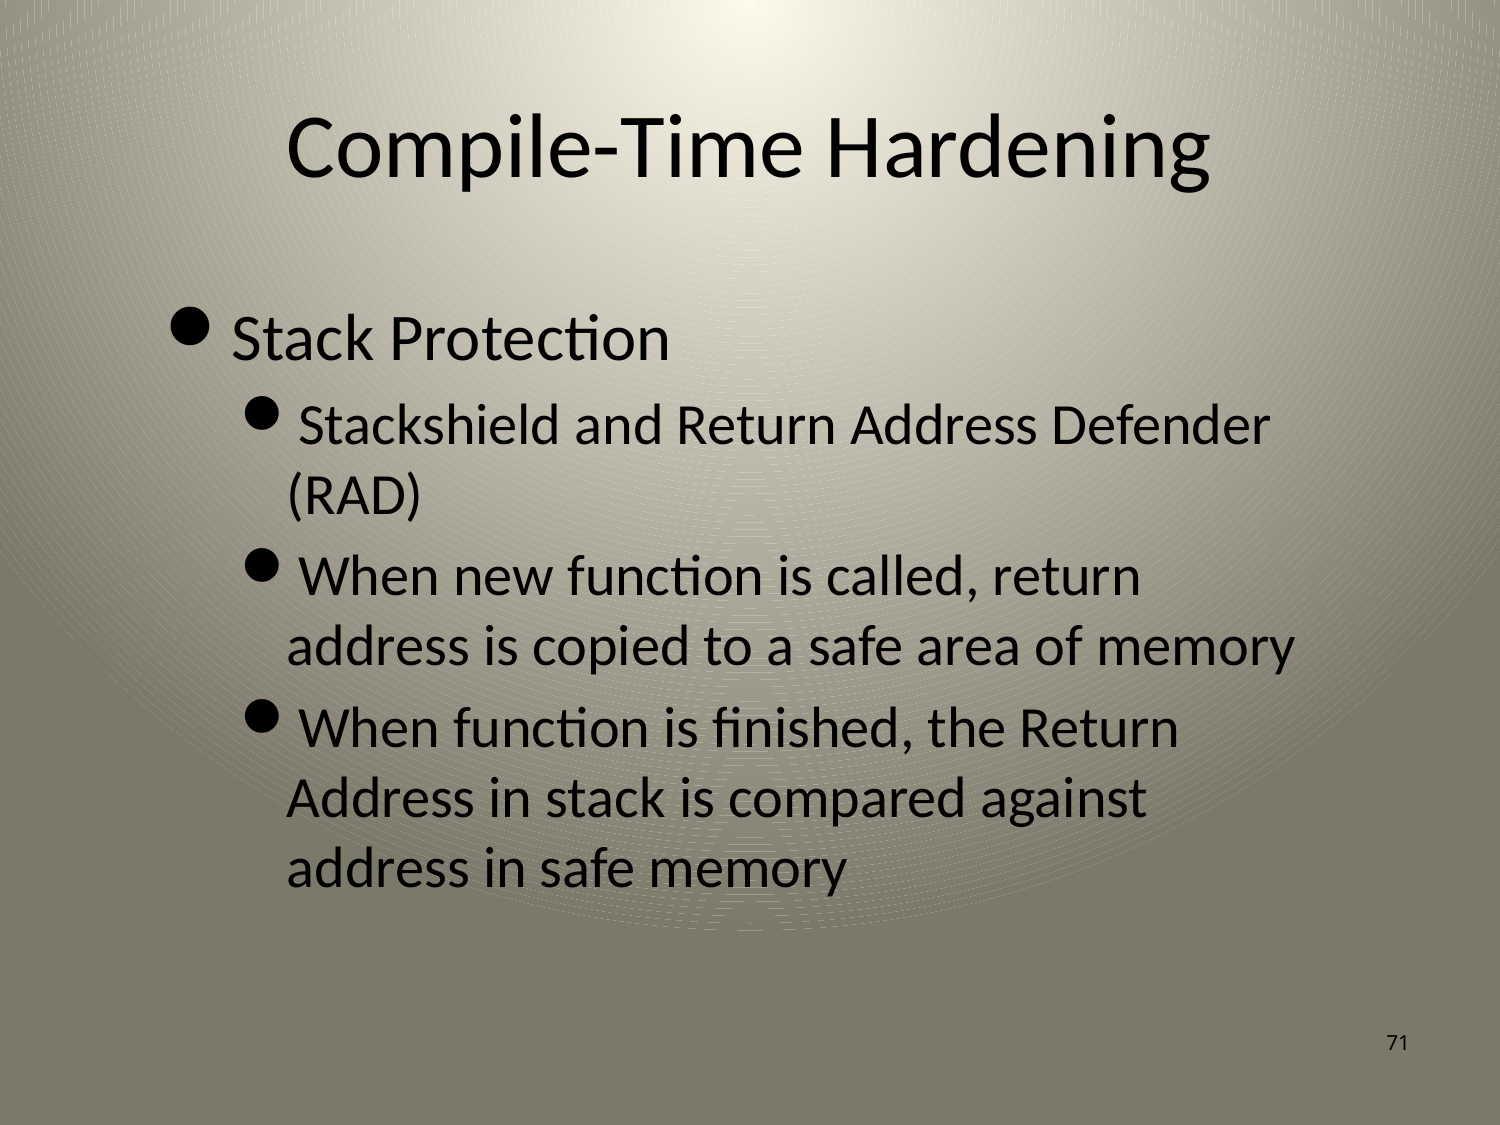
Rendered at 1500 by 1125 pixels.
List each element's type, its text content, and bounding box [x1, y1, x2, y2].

slide_number 71 [1074, 1021, 1425, 1067]
title Compile-Time Hardening [150, 37, 1350, 245]
list Stack Protection Stackshield and Return Address Defender (RAD) When new function is called, return address is copied to a safe area of memory When function is finished, the Return Address in stack is compared against address in safe memory [150, 286, 1350, 993]
